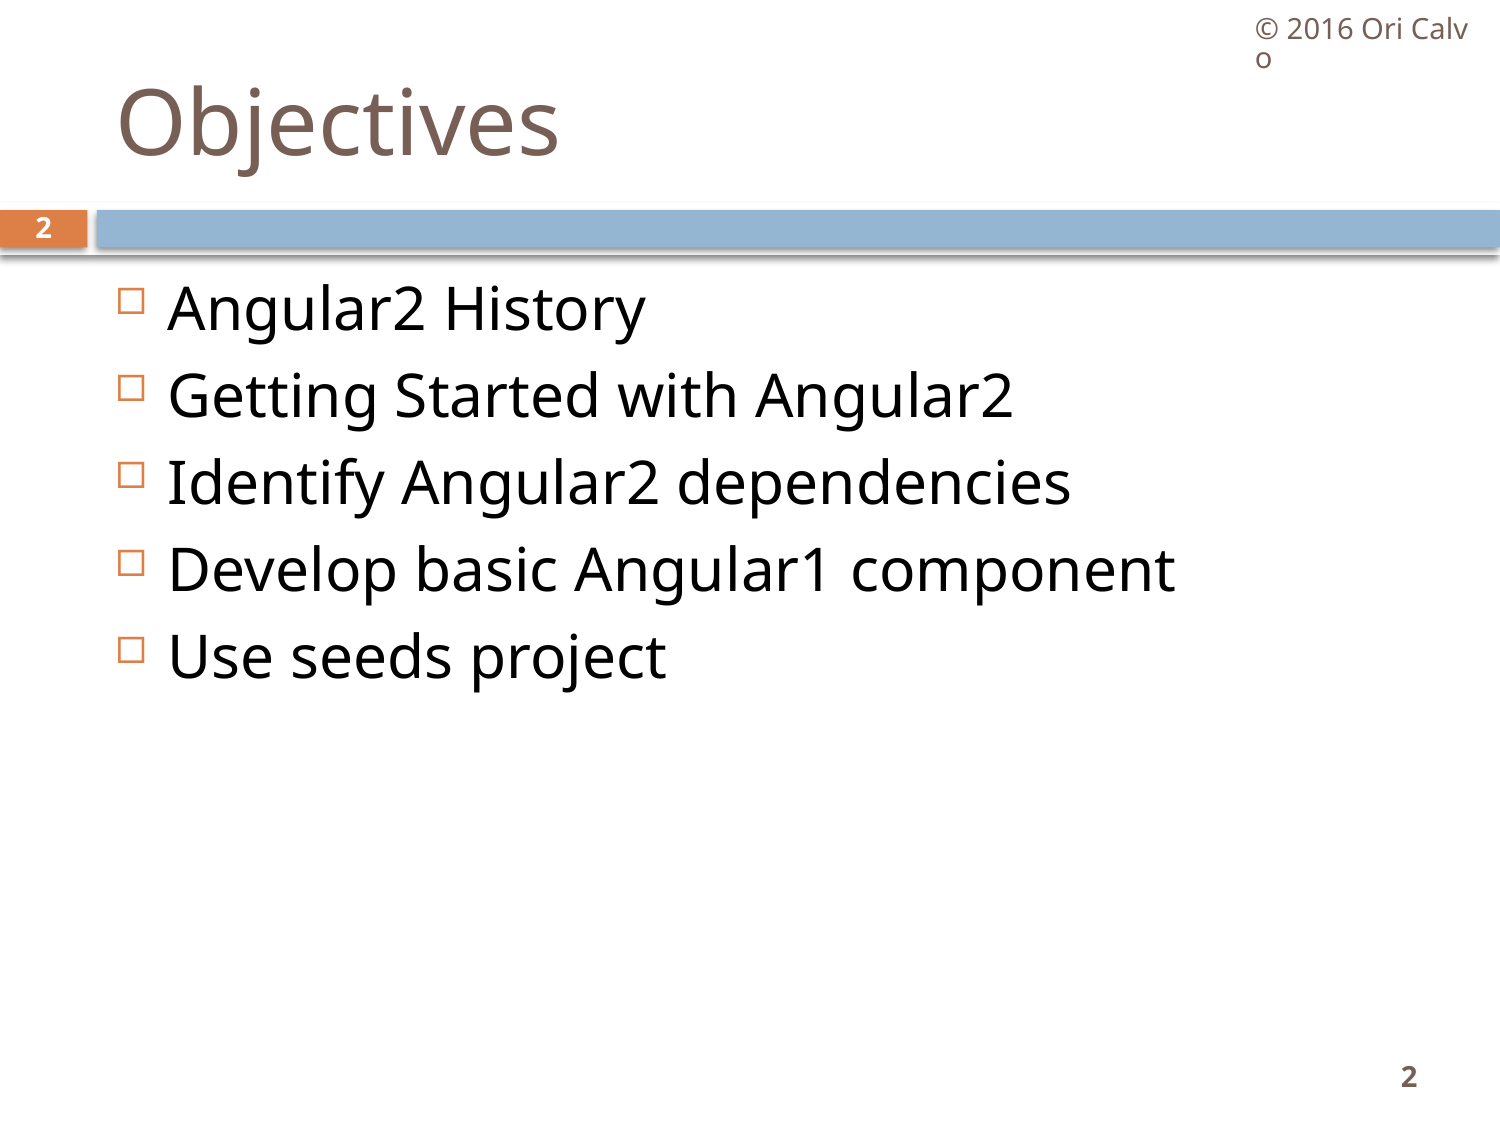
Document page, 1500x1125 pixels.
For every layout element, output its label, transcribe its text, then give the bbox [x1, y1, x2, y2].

title Objectives [100, 37, 1438, 200]
slide_number 2 [0, 208, 88, 249]
footer © 2016 Ori Calvo [1240, 0, 1500, 60]
list Angular2 History Getting Started with Angular2 Identify Angular2 dependencies Develop basic Angular1 component Use seeds project [100, 262, 1438, 1000]
